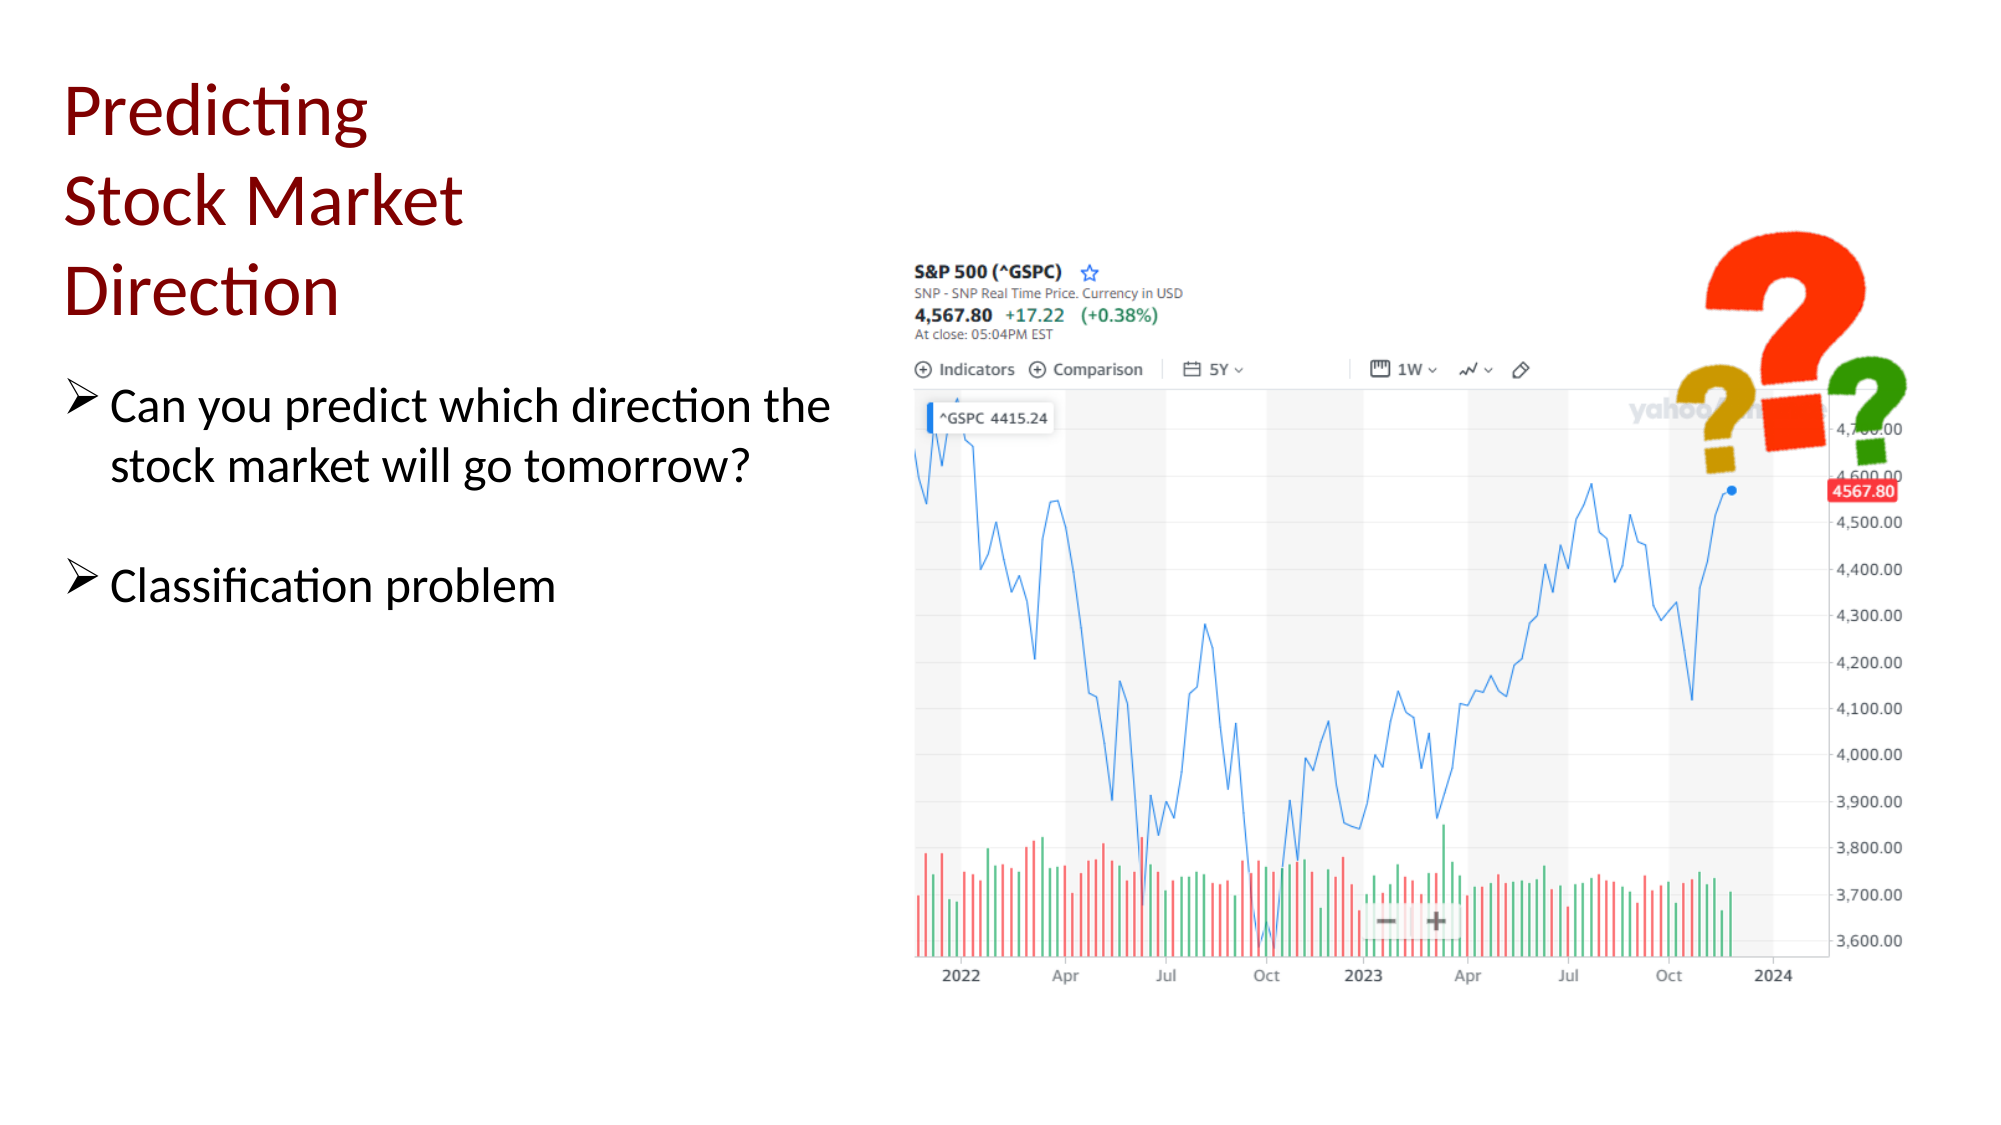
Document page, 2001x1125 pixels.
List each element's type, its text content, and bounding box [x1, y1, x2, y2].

text_box Can you predict which direction the stock market will go tomorrow? Classification problem [48, 365, 879, 621]
text_box Predicting Stock Market Direction [48, 53, 527, 338]
picture [906, 189, 1951, 990]
